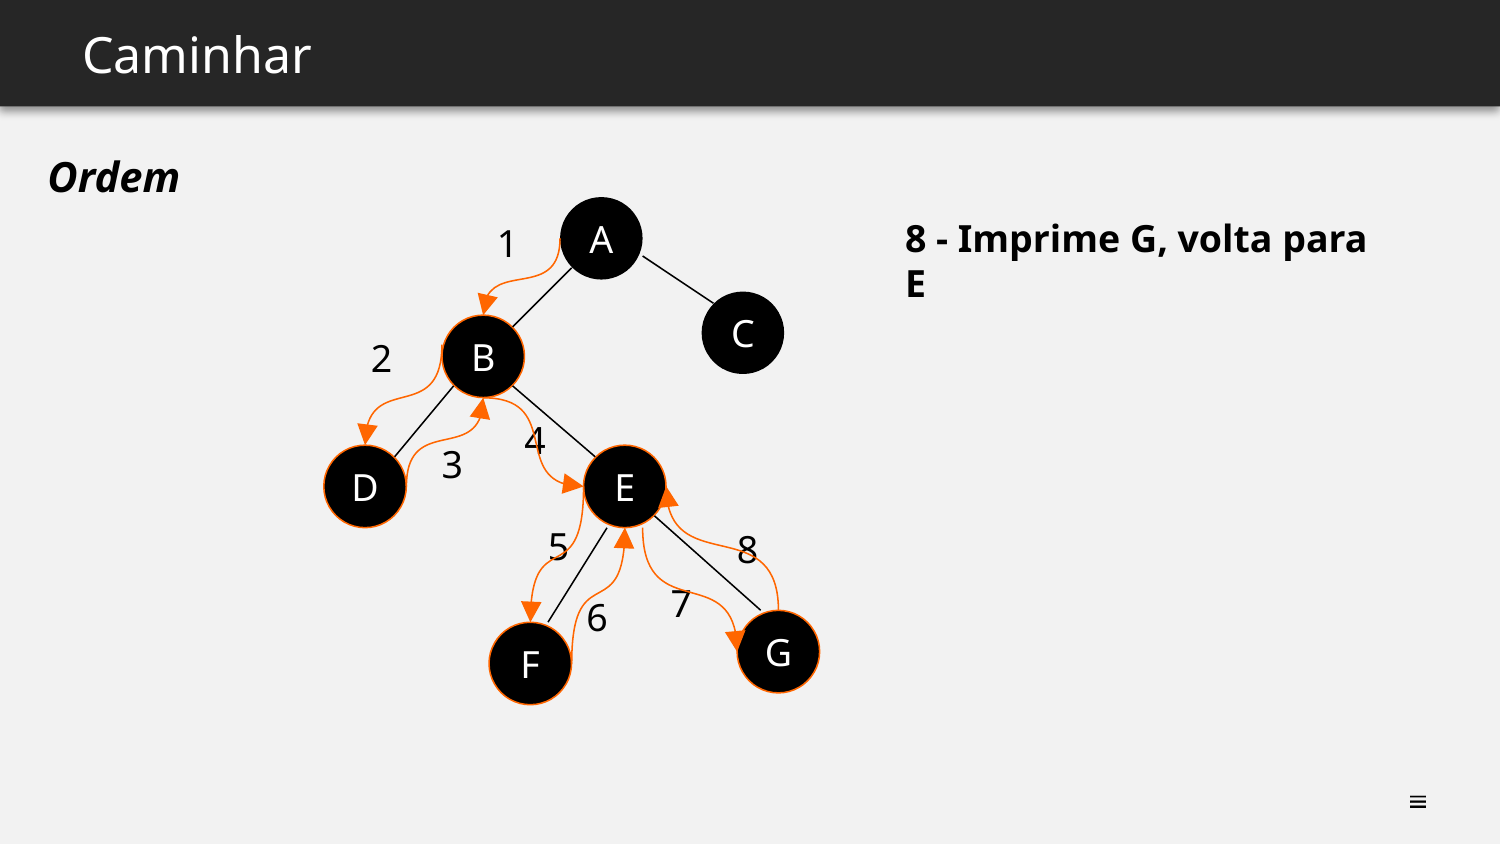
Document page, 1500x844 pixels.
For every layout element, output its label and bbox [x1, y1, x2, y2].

text_box [32, 122, 820, 705]
text_box [893, 209, 1390, 266]
text_box [0, 0, 1500, 107]
picture [1409, 792, 1426, 810]
